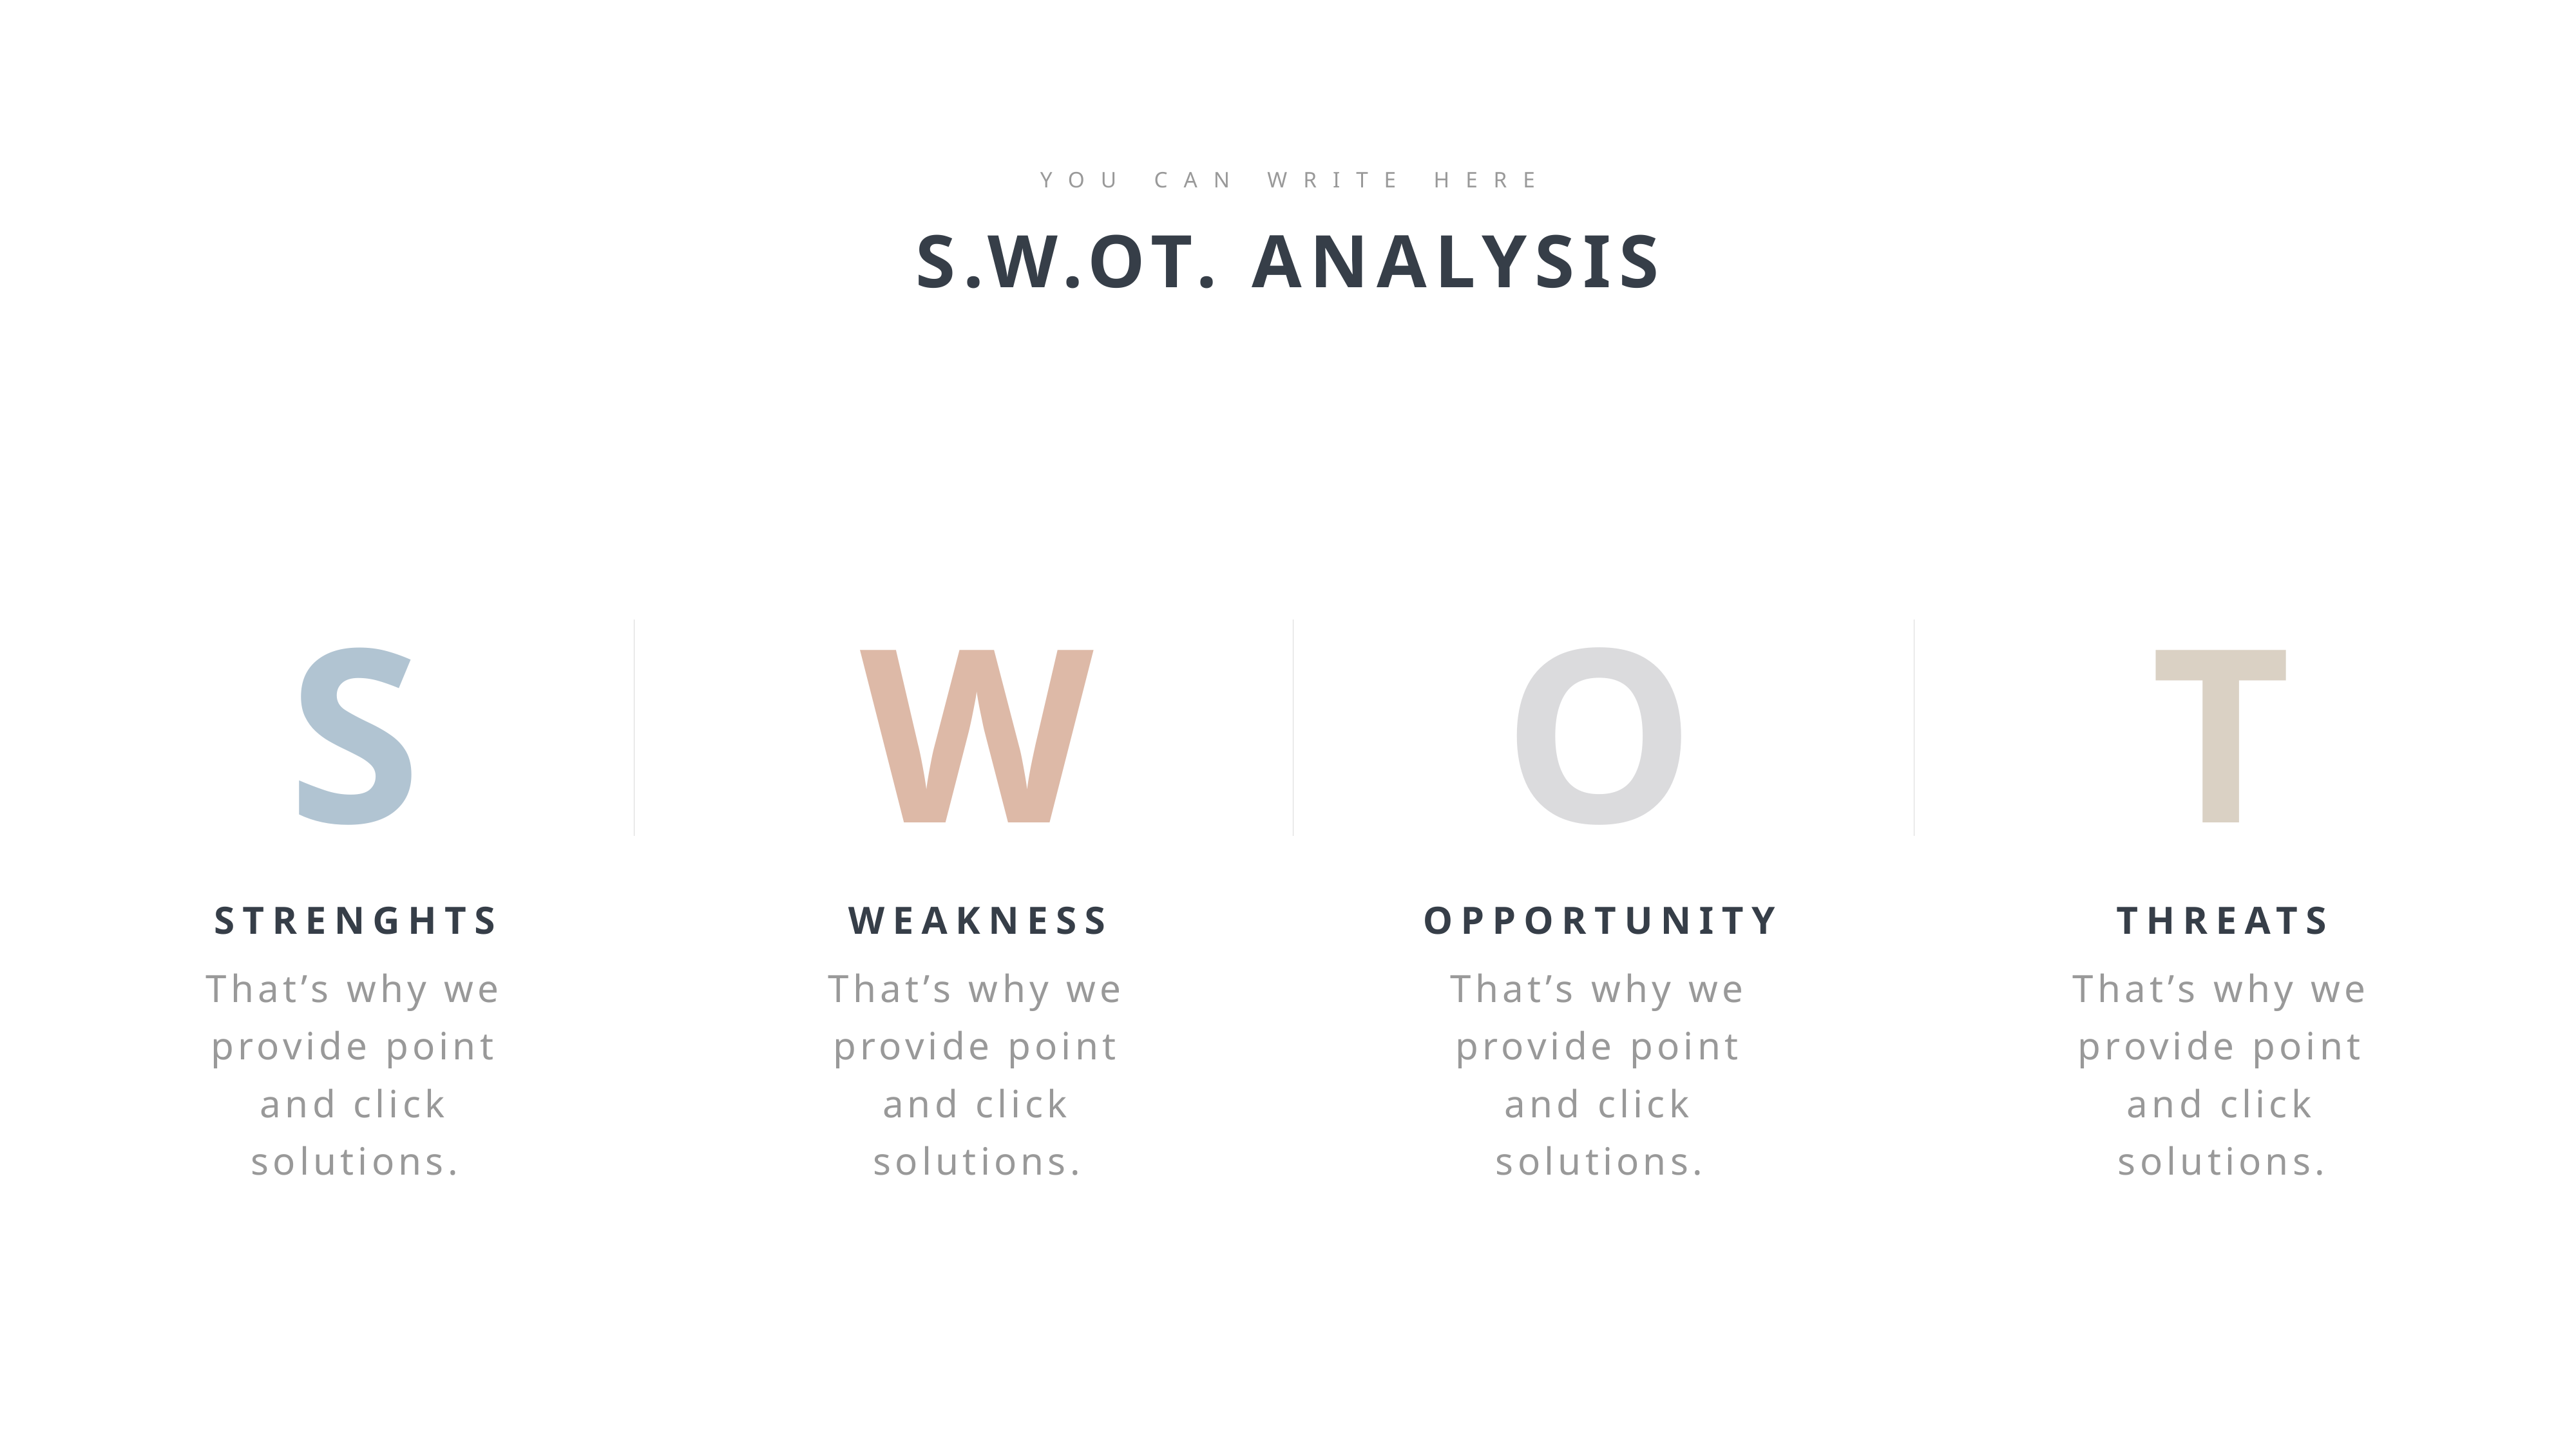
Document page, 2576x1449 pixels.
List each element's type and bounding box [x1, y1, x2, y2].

text_box [120, 576, 2456, 1127]
text_box [848, 162, 1728, 308]
